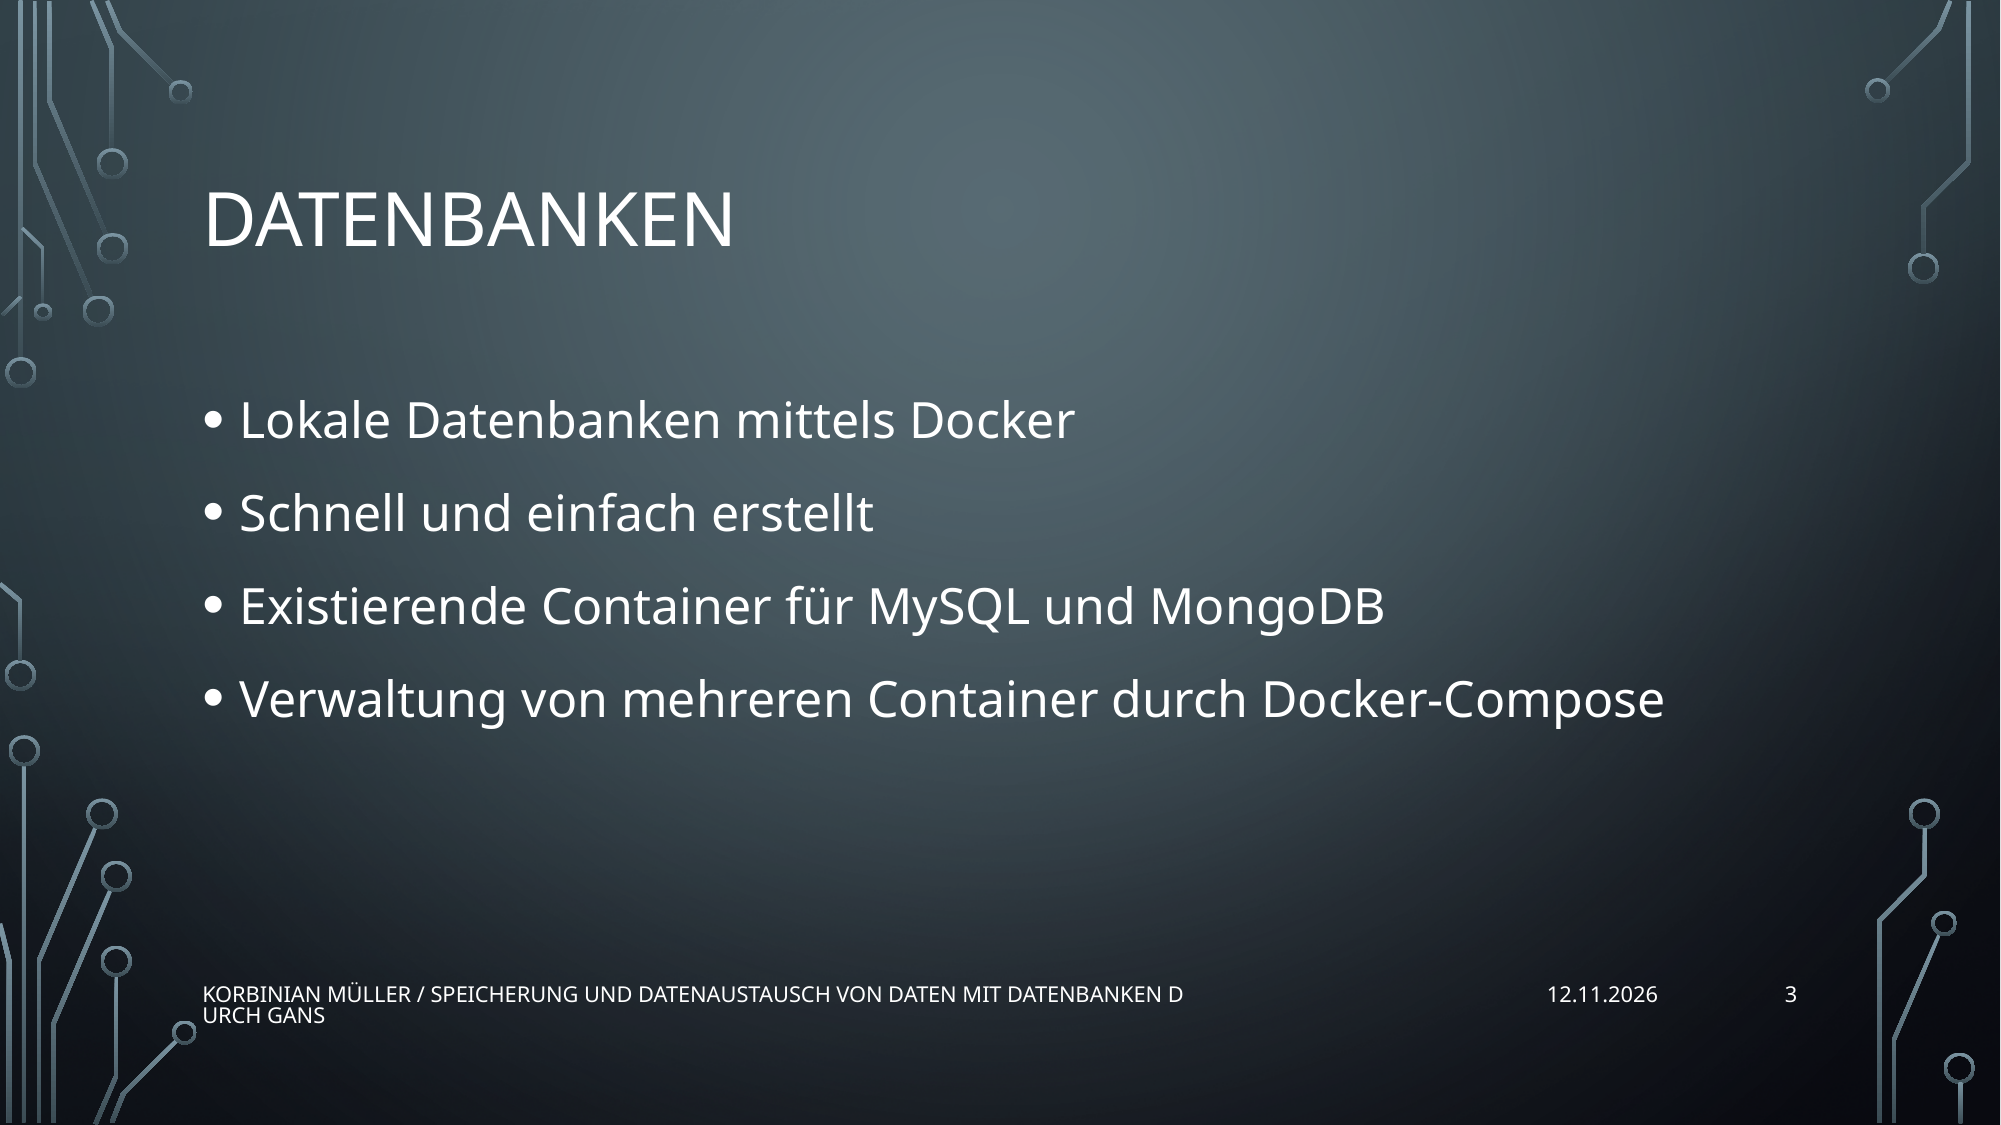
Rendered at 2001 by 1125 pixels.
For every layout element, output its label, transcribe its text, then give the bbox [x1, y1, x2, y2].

slide_number 3 [1685, 965, 1813, 1025]
list Lokale Datenbanken mittels Docker Schnell und einfach erstellt Existierende Container für MySQL und MongoDB Verwaltung von mehreren Container durch Docker-Compose [187, 369, 1813, 950]
title Datenbanken [187, 101, 1813, 344]
footer Korbinian Müller / Speicherung und Datenaustausch von Daten mit Datenbanken durch GANs [187, 965, 1211, 1025]
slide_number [1223, 965, 1674, 1025]
